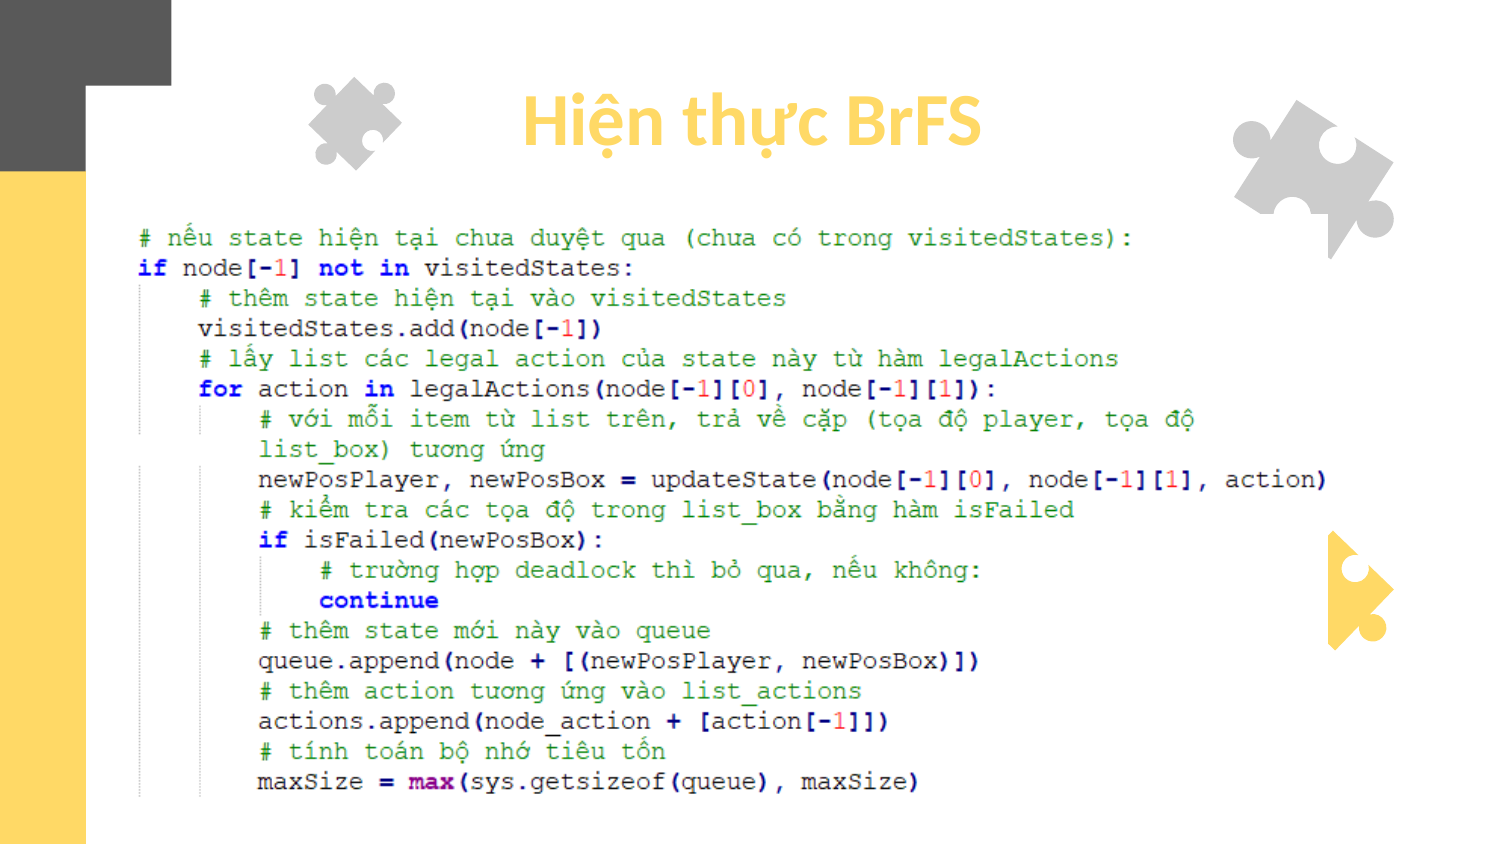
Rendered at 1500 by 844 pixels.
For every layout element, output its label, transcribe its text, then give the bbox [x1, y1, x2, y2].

text_box Hiện thực BrFS [507, 40, 1011, 191]
picture [132, 213, 1328, 804]
